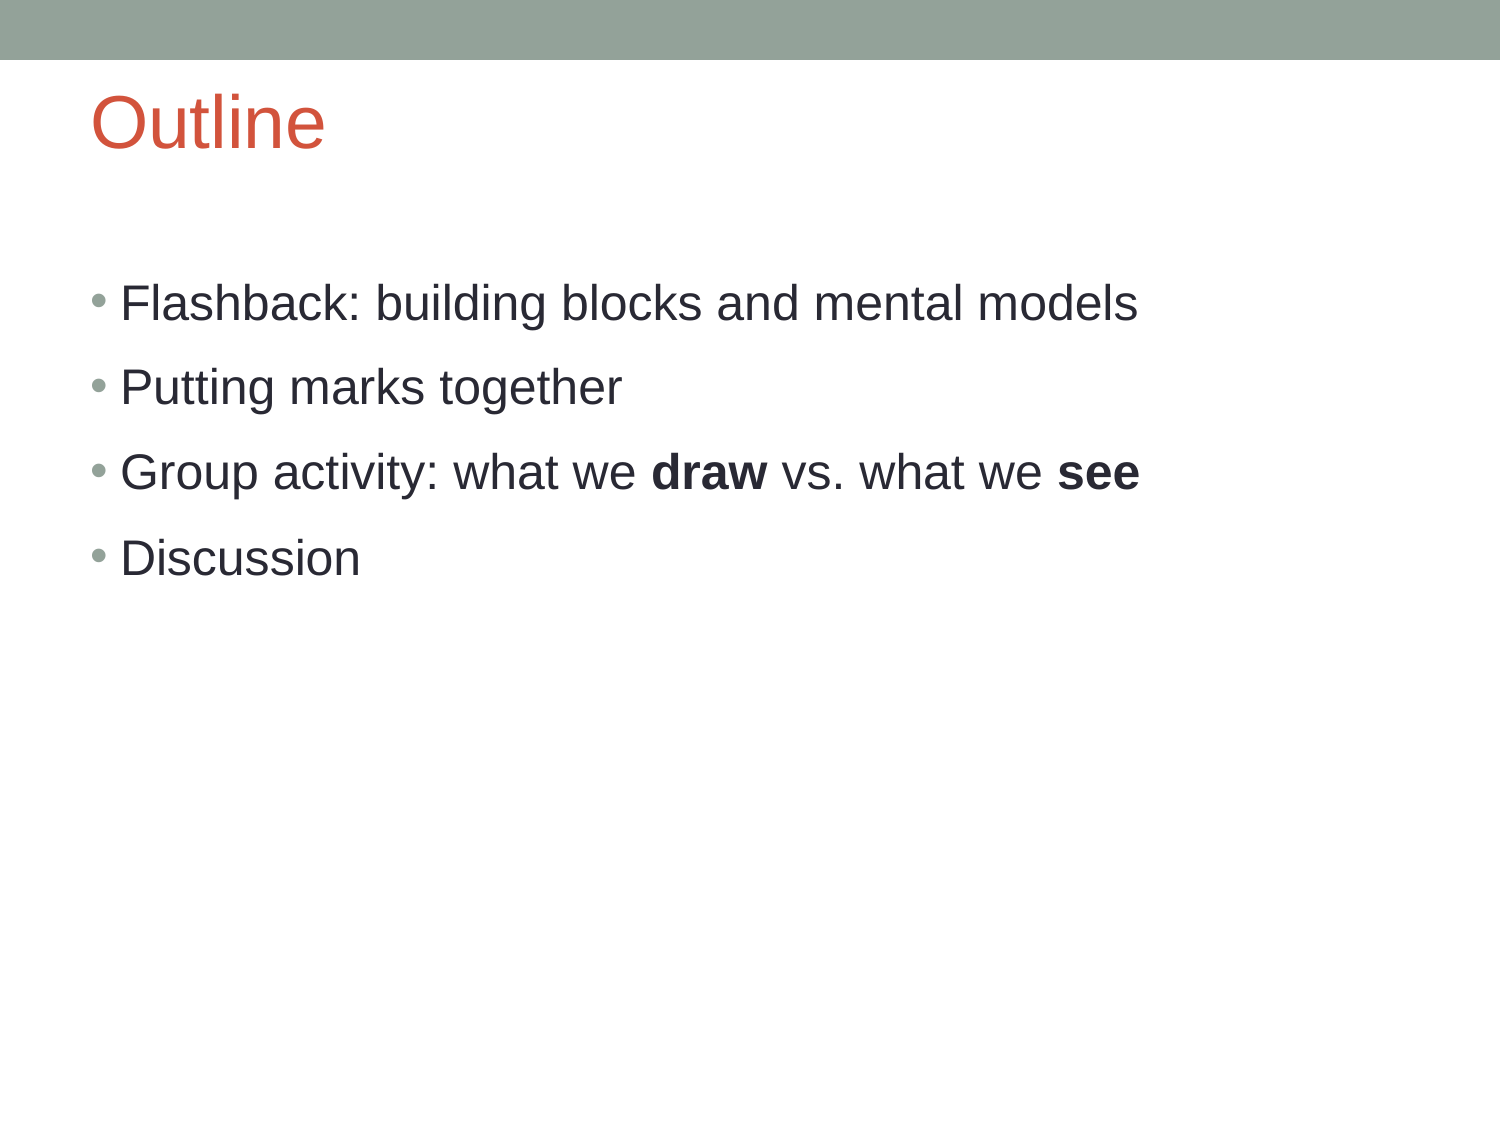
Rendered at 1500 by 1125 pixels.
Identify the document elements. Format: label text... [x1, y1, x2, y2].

title Outline [75, 37, 1425, 200]
list Flashback: building blocks and mental models Putting marks together Group activity: what we draw vs. what we see Discussion [75, 262, 1425, 1063]
